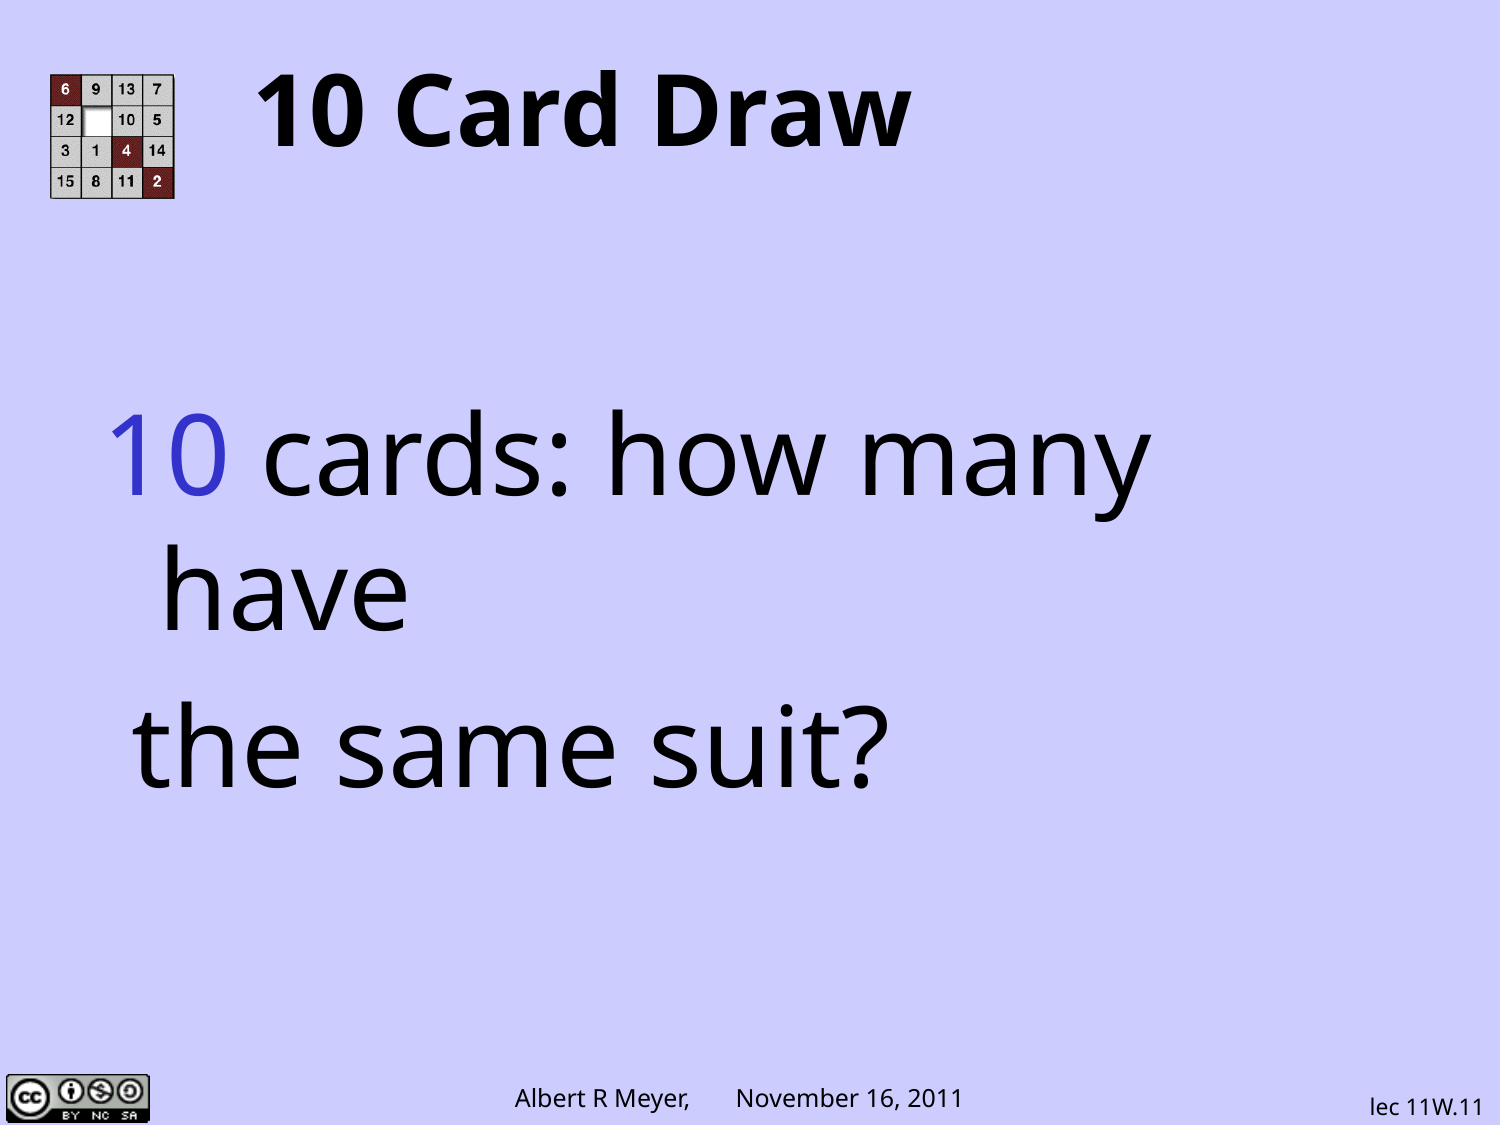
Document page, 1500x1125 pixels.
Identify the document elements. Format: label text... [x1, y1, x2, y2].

title 10 Card Draw [237, 12, 1313, 201]
picture [50, 74, 175, 199]
list 10 cards: how many have the same suit? [87, 374, 1403, 753]
picture [6, 1074, 150, 1123]
slide_number lec 11W.11 [1062, 1084, 1500, 1125]
